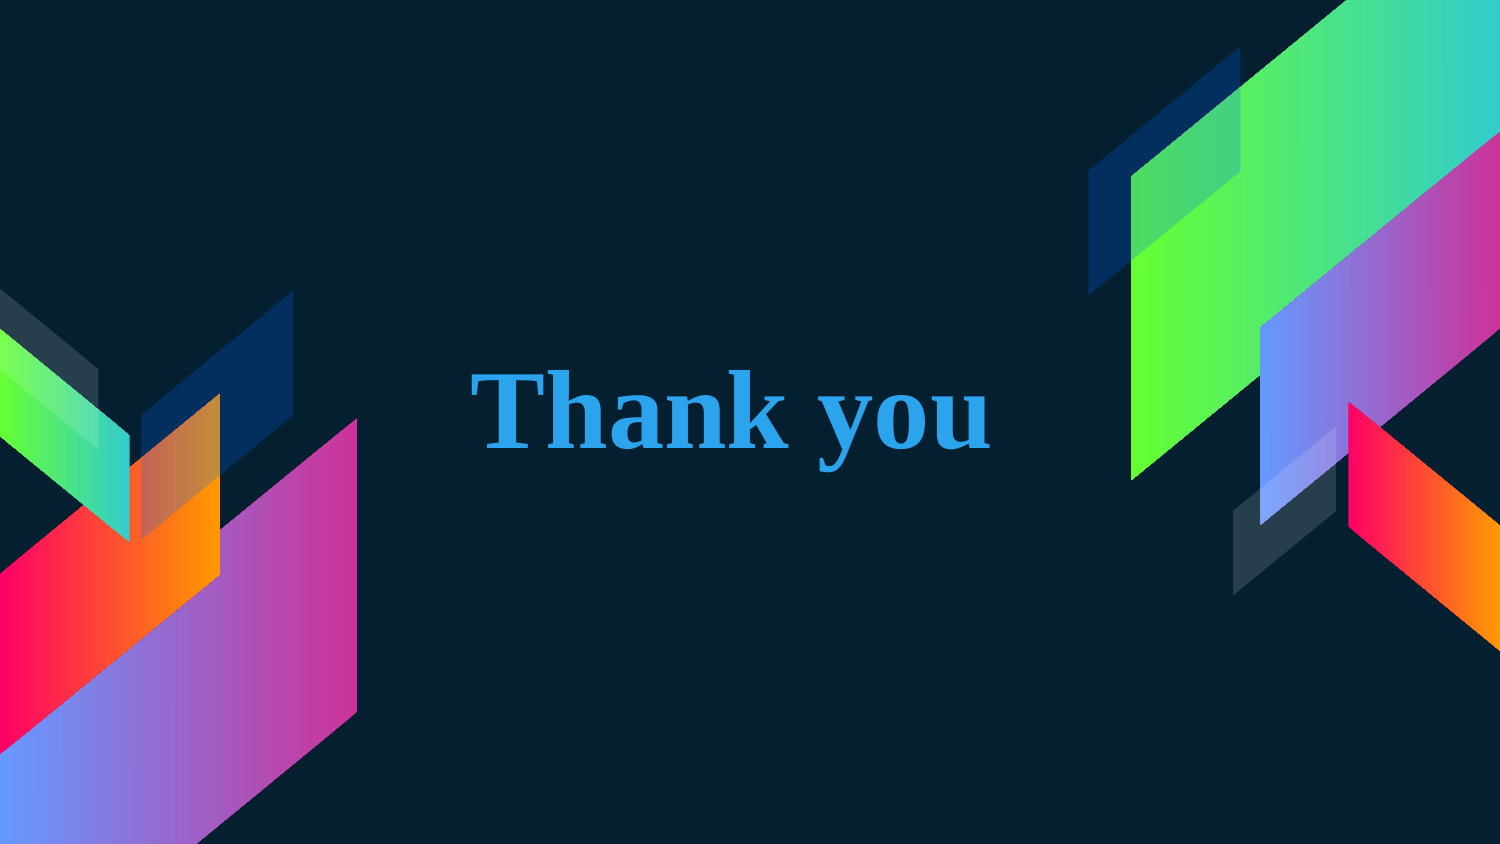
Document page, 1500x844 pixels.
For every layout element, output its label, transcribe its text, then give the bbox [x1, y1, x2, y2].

title Thank you [415, 295, 1048, 486]
